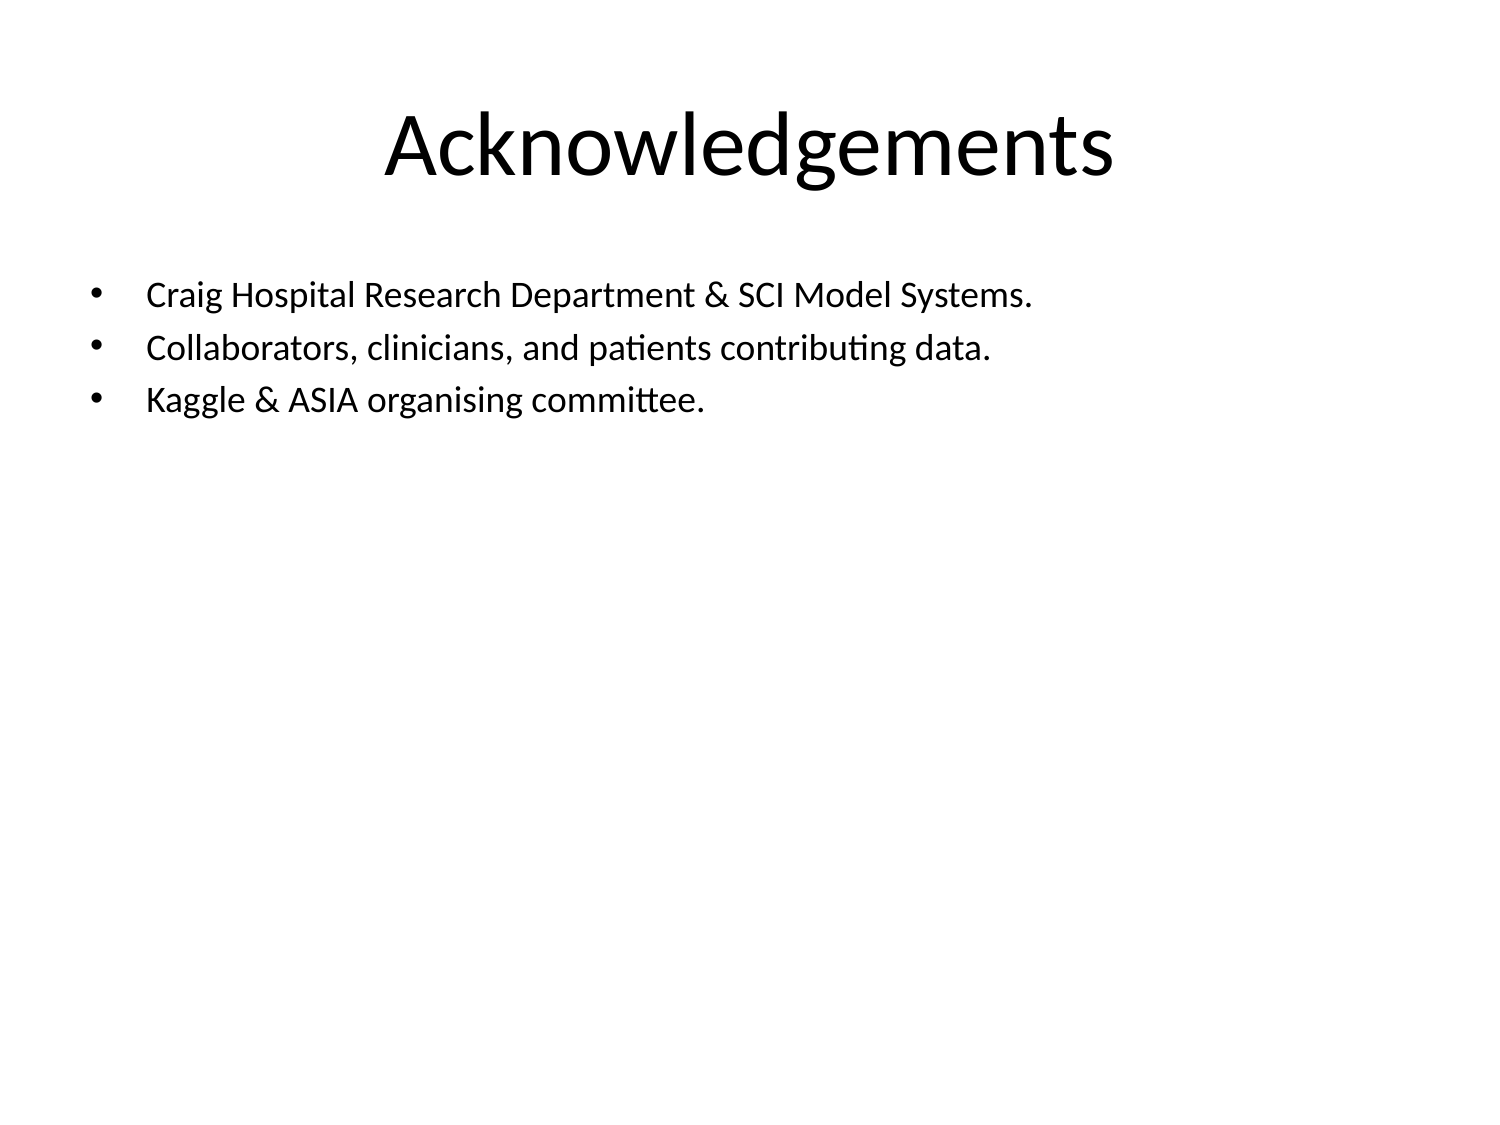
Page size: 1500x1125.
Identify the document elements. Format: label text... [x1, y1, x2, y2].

title Acknowledgements [75, 45, 1425, 233]
list Craig Hospital Research Department & SCI Model Systems. Collaborators, clinicians, and patients contributing data. Kaggle & ASIA organising committee. [75, 262, 1425, 1005]
